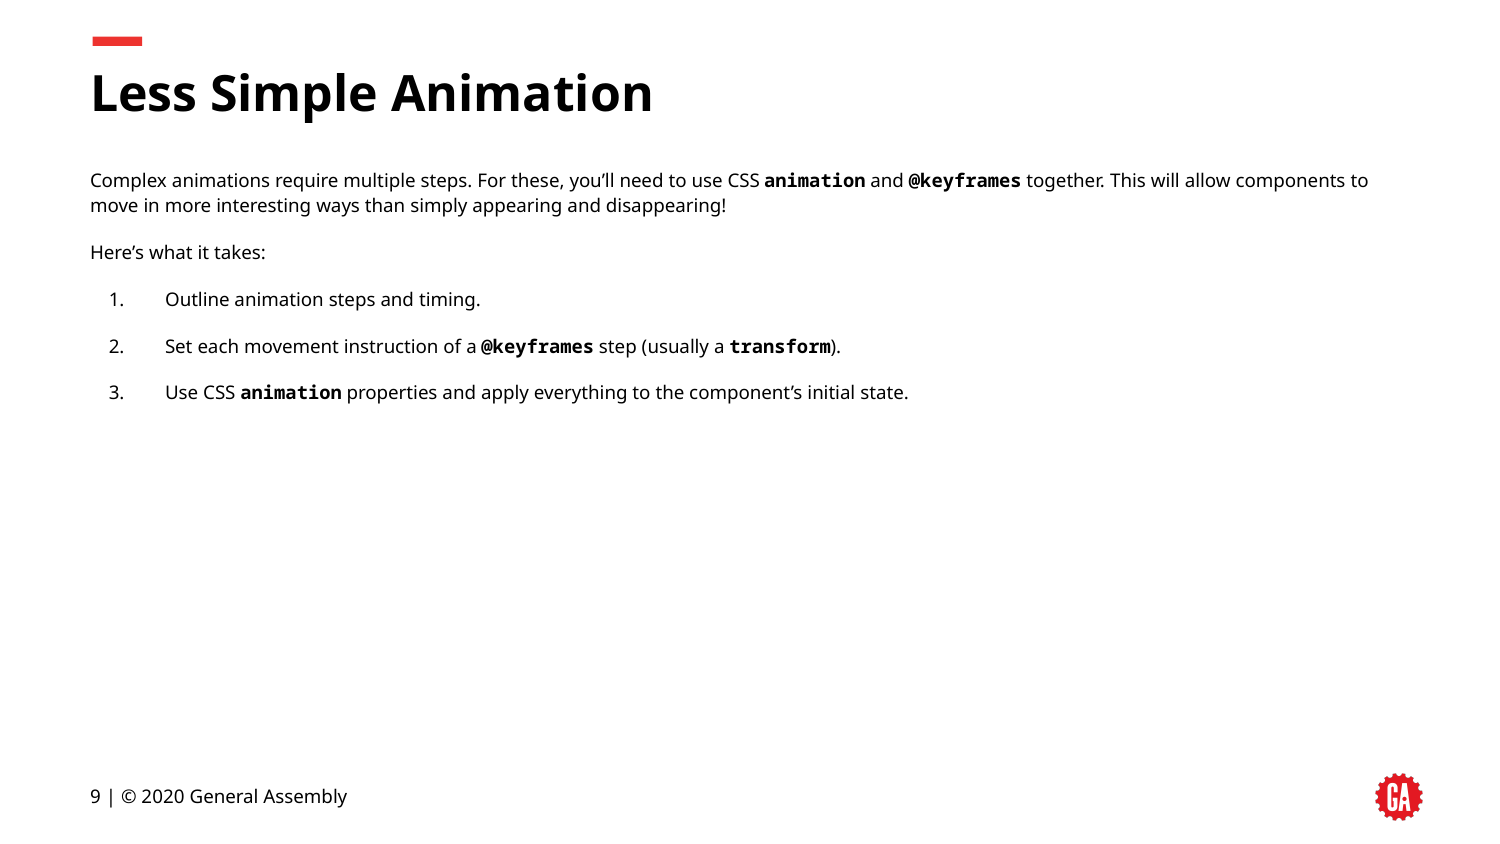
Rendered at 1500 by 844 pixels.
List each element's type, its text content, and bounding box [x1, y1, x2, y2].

title Less Simple Animation [75, 46, 1473, 140]
picture [1373, 771, 1425, 823]
list Complex animations require multiple steps. For these, you’ll need to use CSS animation and @keyframes together. This will allow components to move in more interesting ways than simply appearing and disappearing! Here’s what it takes: Outline animation steps and timing. Set each movement instruction of a @keyframes step (usually a transform). Use CSS animation properties and apply everything to the component’s initial state. [75, 150, 1424, 688]
slide_number 9 | © 2020 General Assembly [75, 764, 465, 830]
